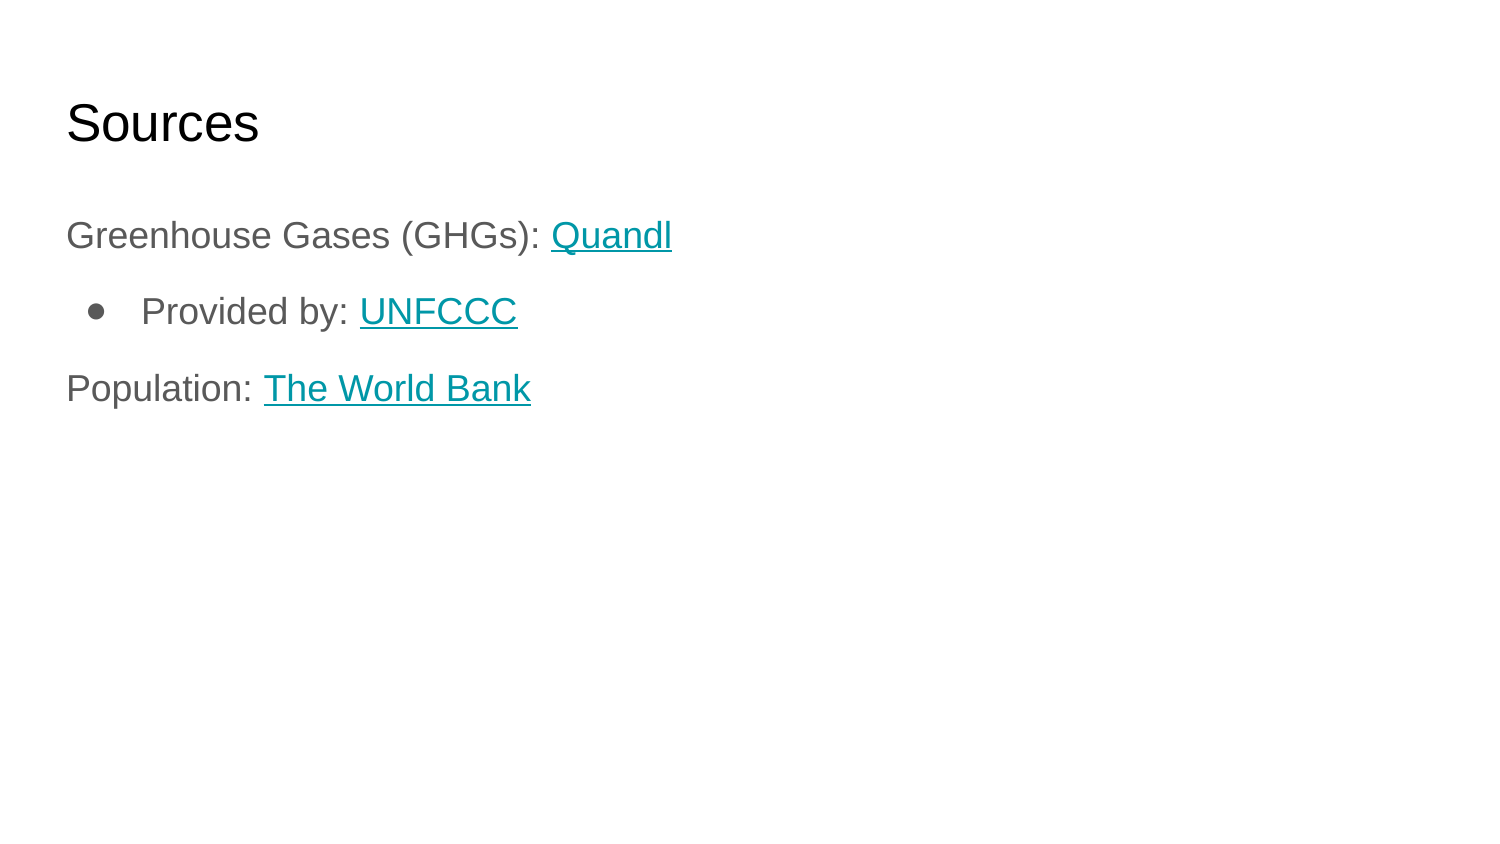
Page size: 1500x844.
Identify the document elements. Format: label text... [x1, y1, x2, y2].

list Greenhouse Gases (GHGs): Quandl Provided by: UNFCCC Population: The World Bank [51, 189, 1449, 750]
title Sources [51, 72, 1449, 167]
